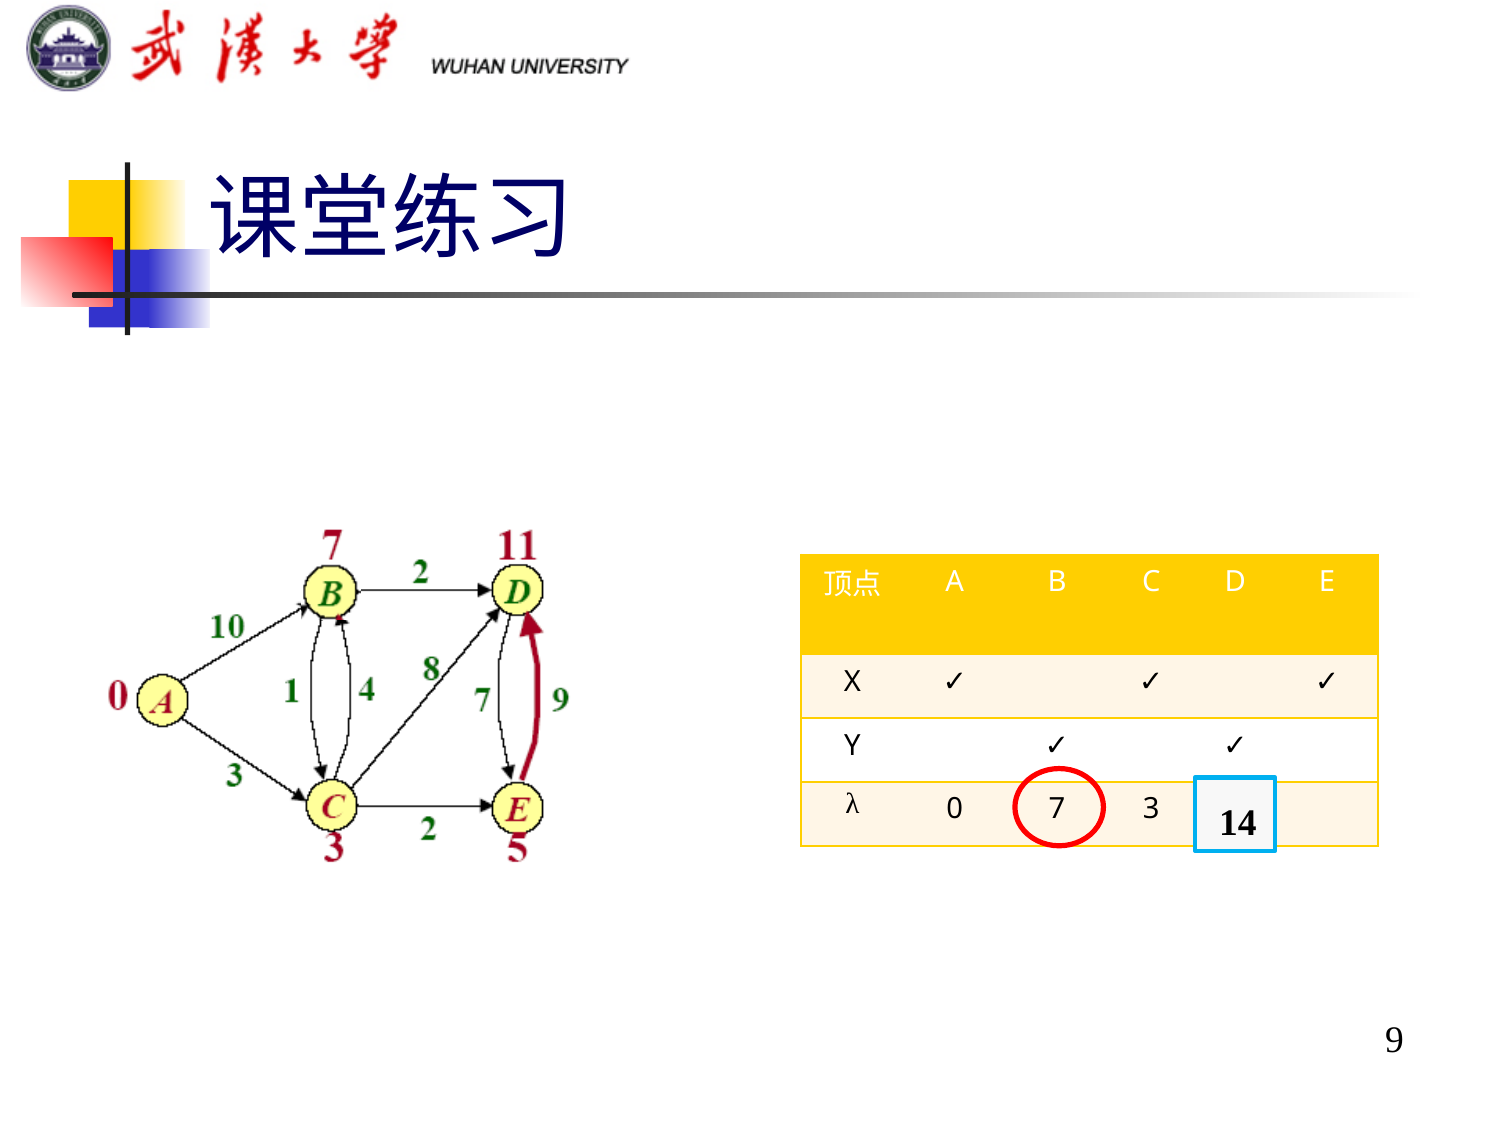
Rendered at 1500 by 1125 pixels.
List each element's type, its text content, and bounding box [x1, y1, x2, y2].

text_box [1014, 768, 1104, 846]
text_box 课堂练习 [193, 151, 1406, 277]
picture [0, 0, 643, 93]
slide_number 9 [1370, 1007, 1500, 1083]
picture [76, 505, 579, 895]
text_box 14 [1194, 777, 1276, 851]
